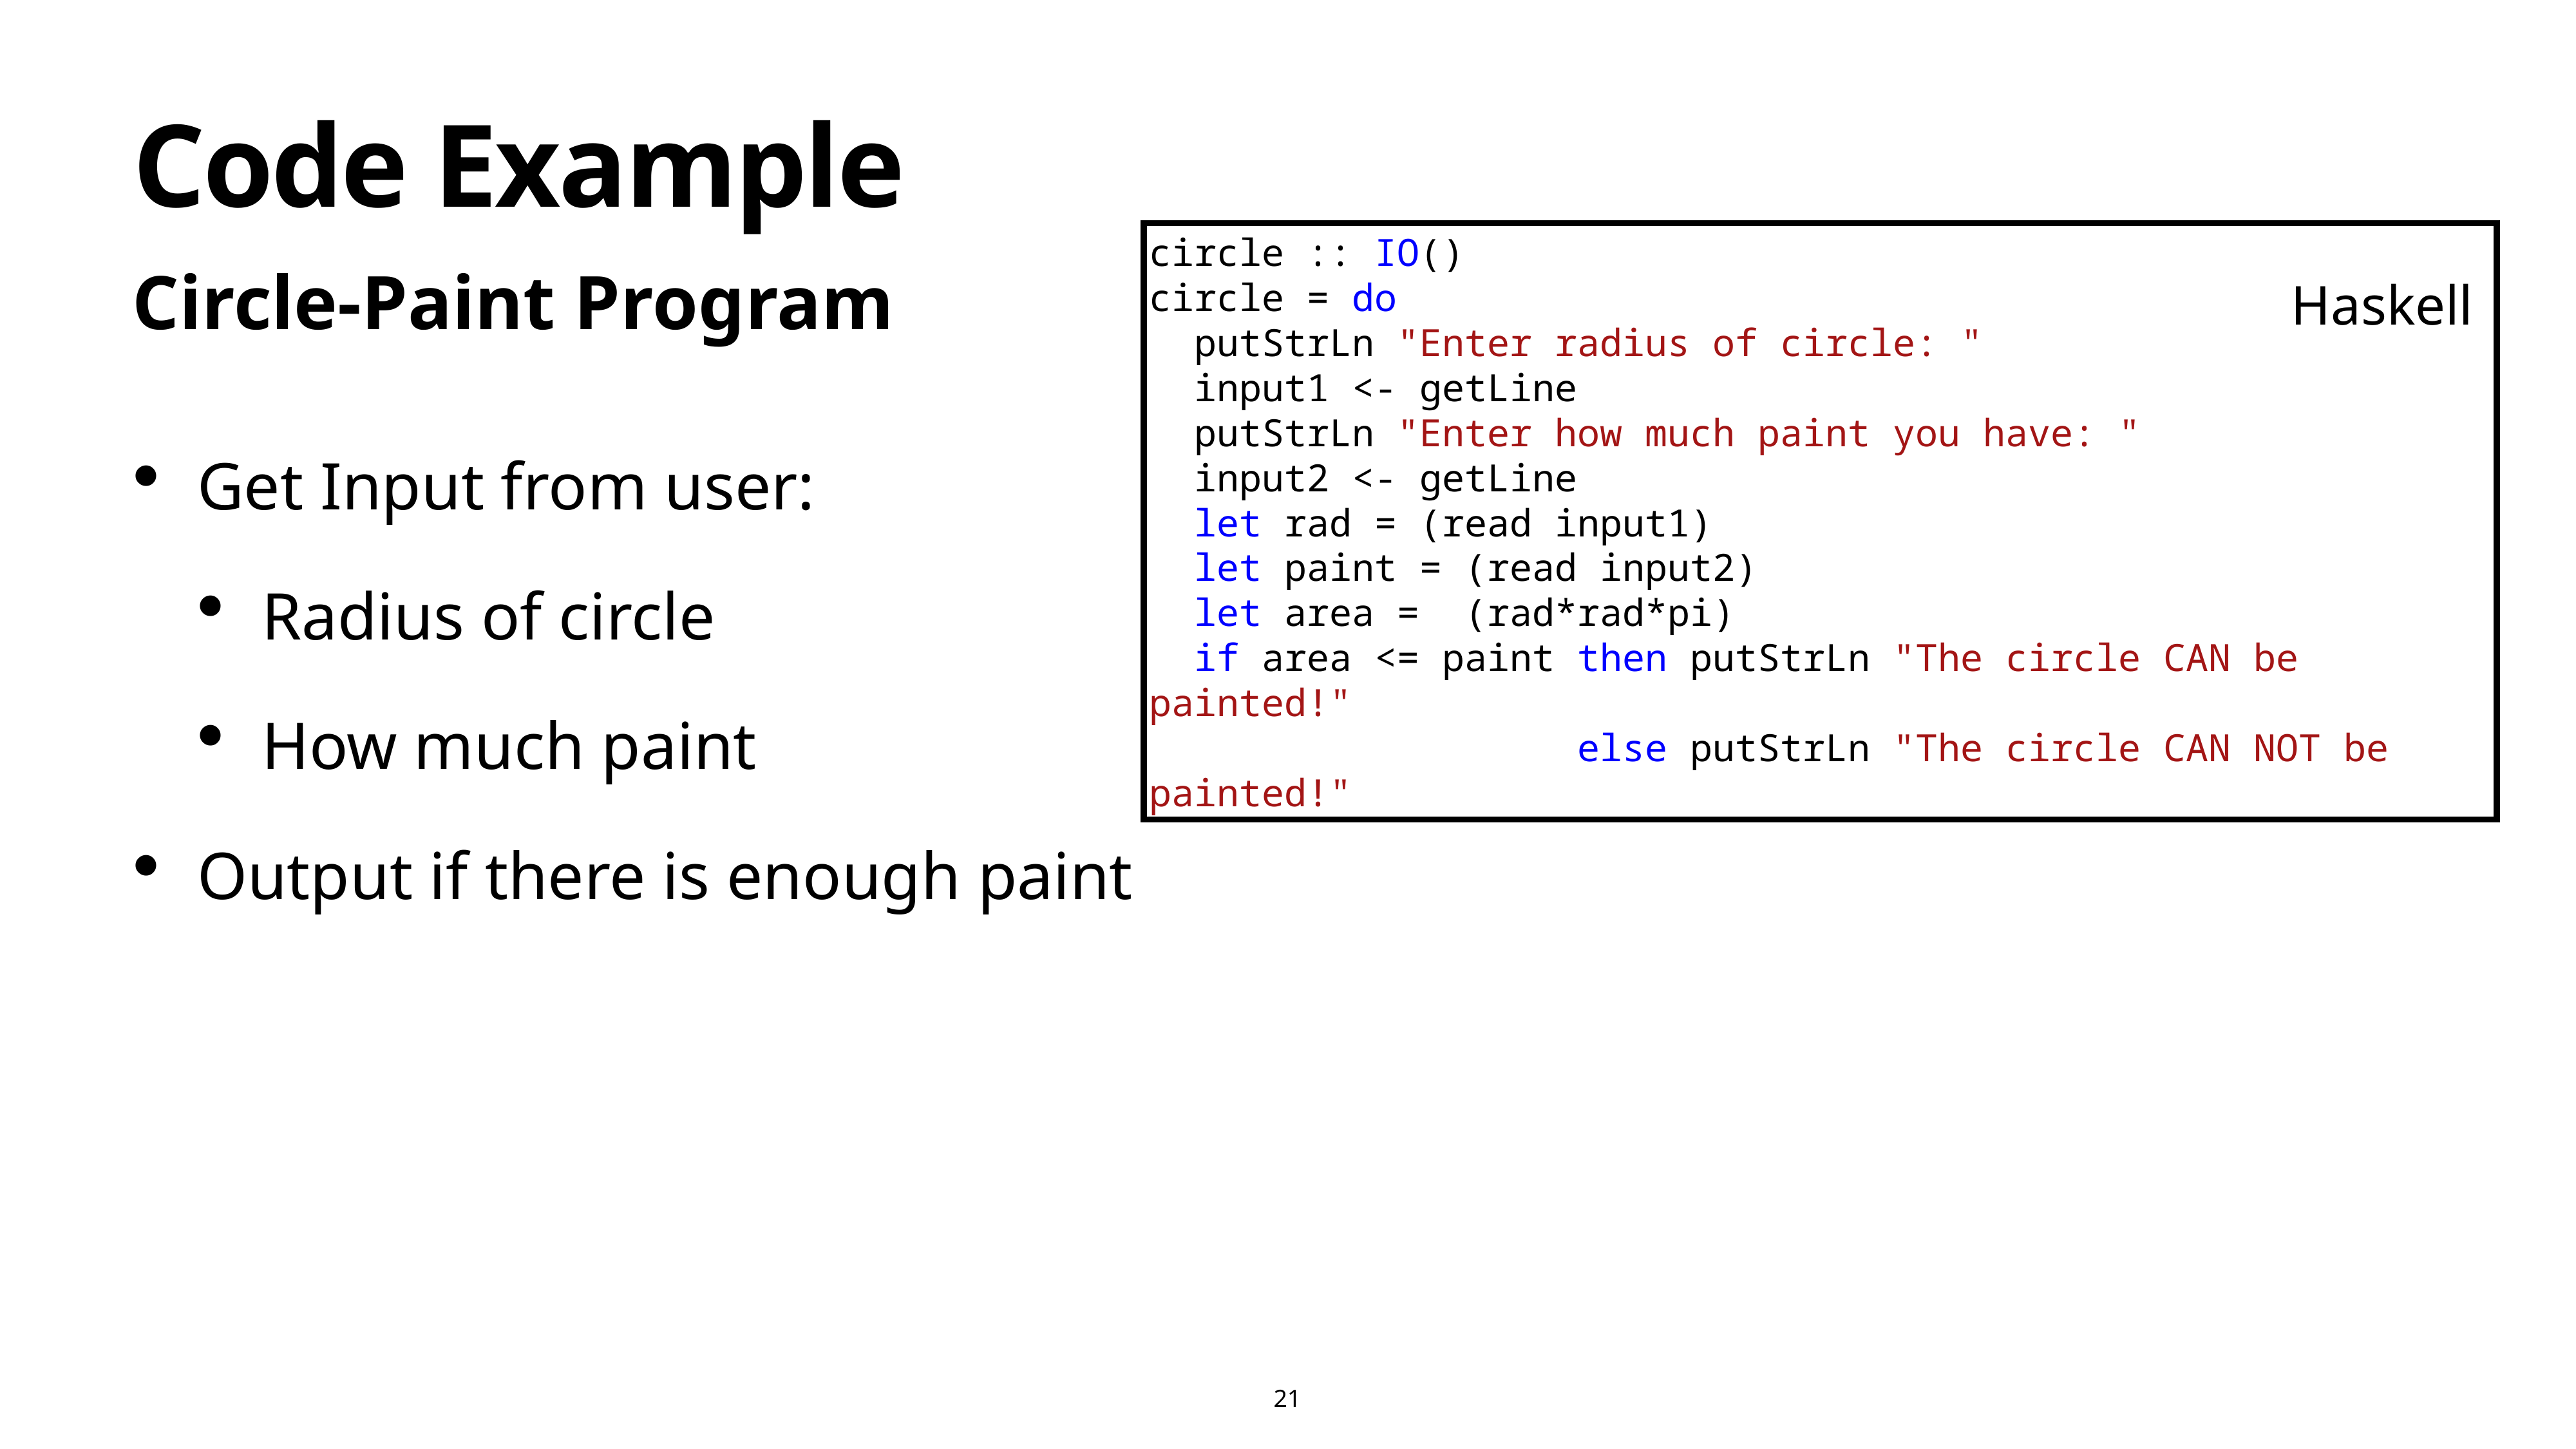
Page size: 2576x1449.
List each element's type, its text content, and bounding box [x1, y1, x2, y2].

list Circle-Paint Program [127, 266, 1144, 350]
text_box Haskell [2203, 266, 2562, 341]
text_box circle :: IO() circle = do putStrLn "Enter radius of circle: " input1 <- getLine putStrLn "Enter how much paint you have: " input2 <- getLine let rad = (read input1) let paint = (read input2) let area = (rad*rad*pi) if area <= paint then putStrLn "The circle CAN be painted!" else putStrLn "The circle CAN NOT be painted!" [1144, 223, 2497, 820]
title Code Example [127, 113, 1161, 266]
slide_number 21 [1267, 1381, 1307, 1422]
list Get Input from user: Radius of circle How much paint Output if there is enough paint [127, 448, 1161, 1321]
